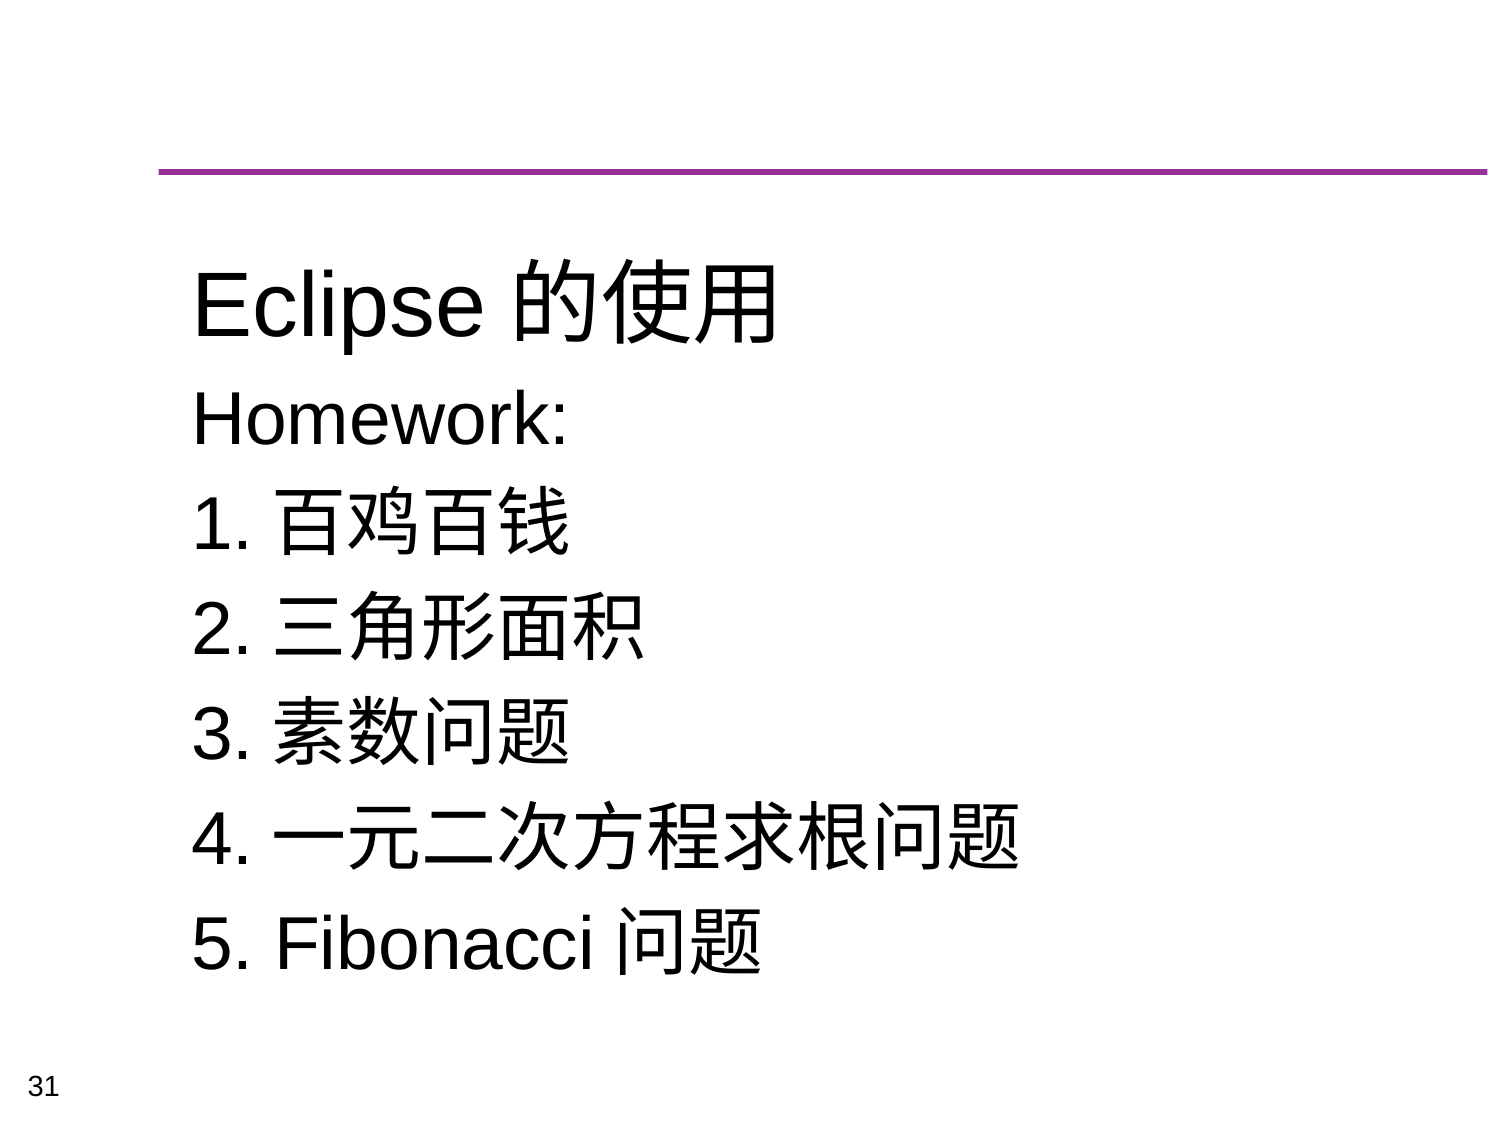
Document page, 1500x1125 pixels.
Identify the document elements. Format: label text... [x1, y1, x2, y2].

footer 31 [12, 1059, 176, 1125]
text_box Eclipse的使用 Homework: 1.百鸡百钱 2.三角形面积 3.素数问题 4.一元二次方程求根问题 5. Fibonacci问题 [176, 237, 1089, 1121]
